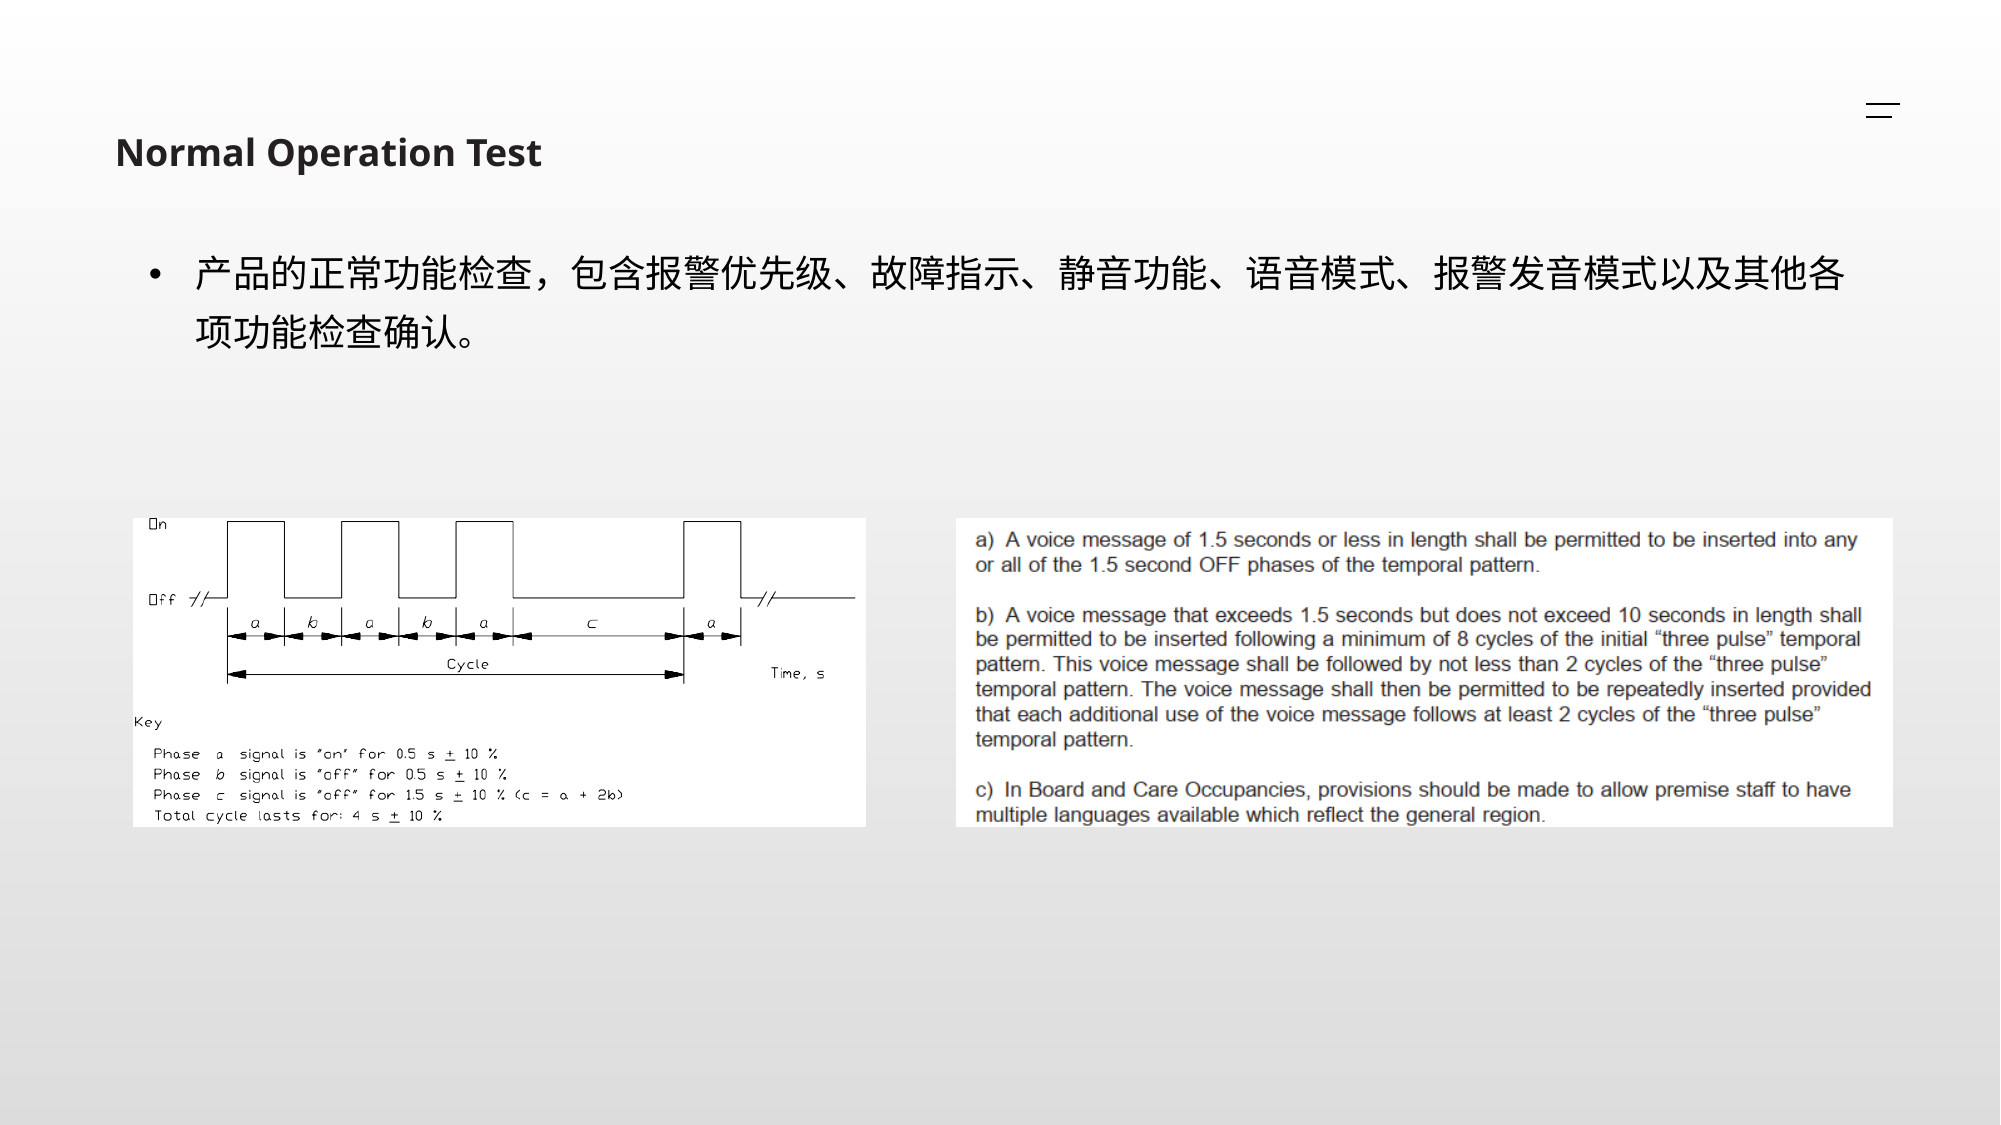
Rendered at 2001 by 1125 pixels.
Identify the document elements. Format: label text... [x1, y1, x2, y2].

picture [133, 518, 866, 827]
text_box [1866, 104, 1900, 117]
picture [956, 518, 1893, 827]
text_box 产品的正常功能检查，包含报警优先级、故障指示、静音功能、语音模式、报警发音模式以及其他各项功能检查确认。 [133, 189, 1893, 990]
text_box Normal Operation Test [100, 79, 567, 277]
